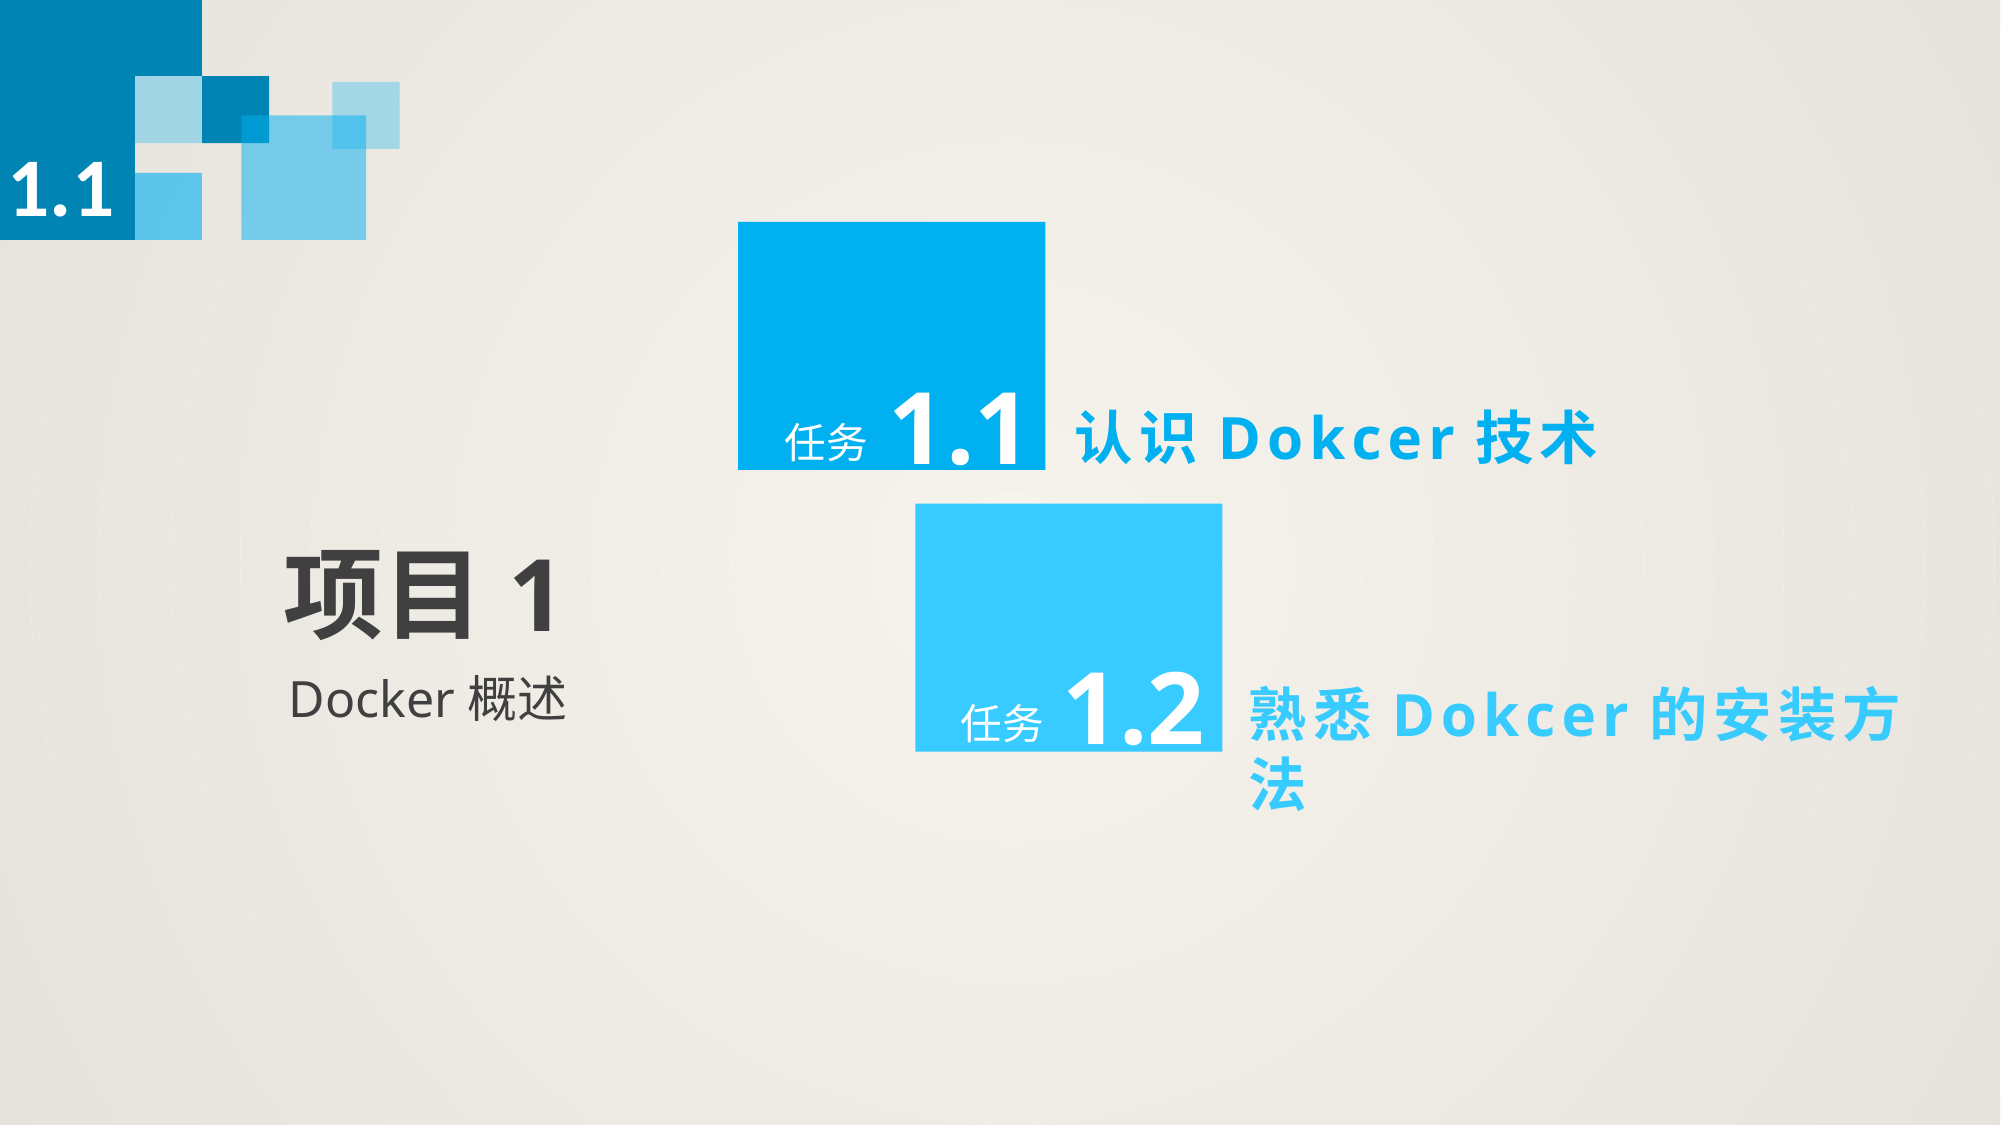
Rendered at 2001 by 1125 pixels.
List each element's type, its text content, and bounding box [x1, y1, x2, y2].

text_box 项目1 [269, 523, 580, 659]
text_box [737, 221, 1915, 494]
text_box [915, 503, 1970, 774]
text_box Docker概述 [274, 659, 583, 735]
list 1.1 [0, 95, 150, 232]
